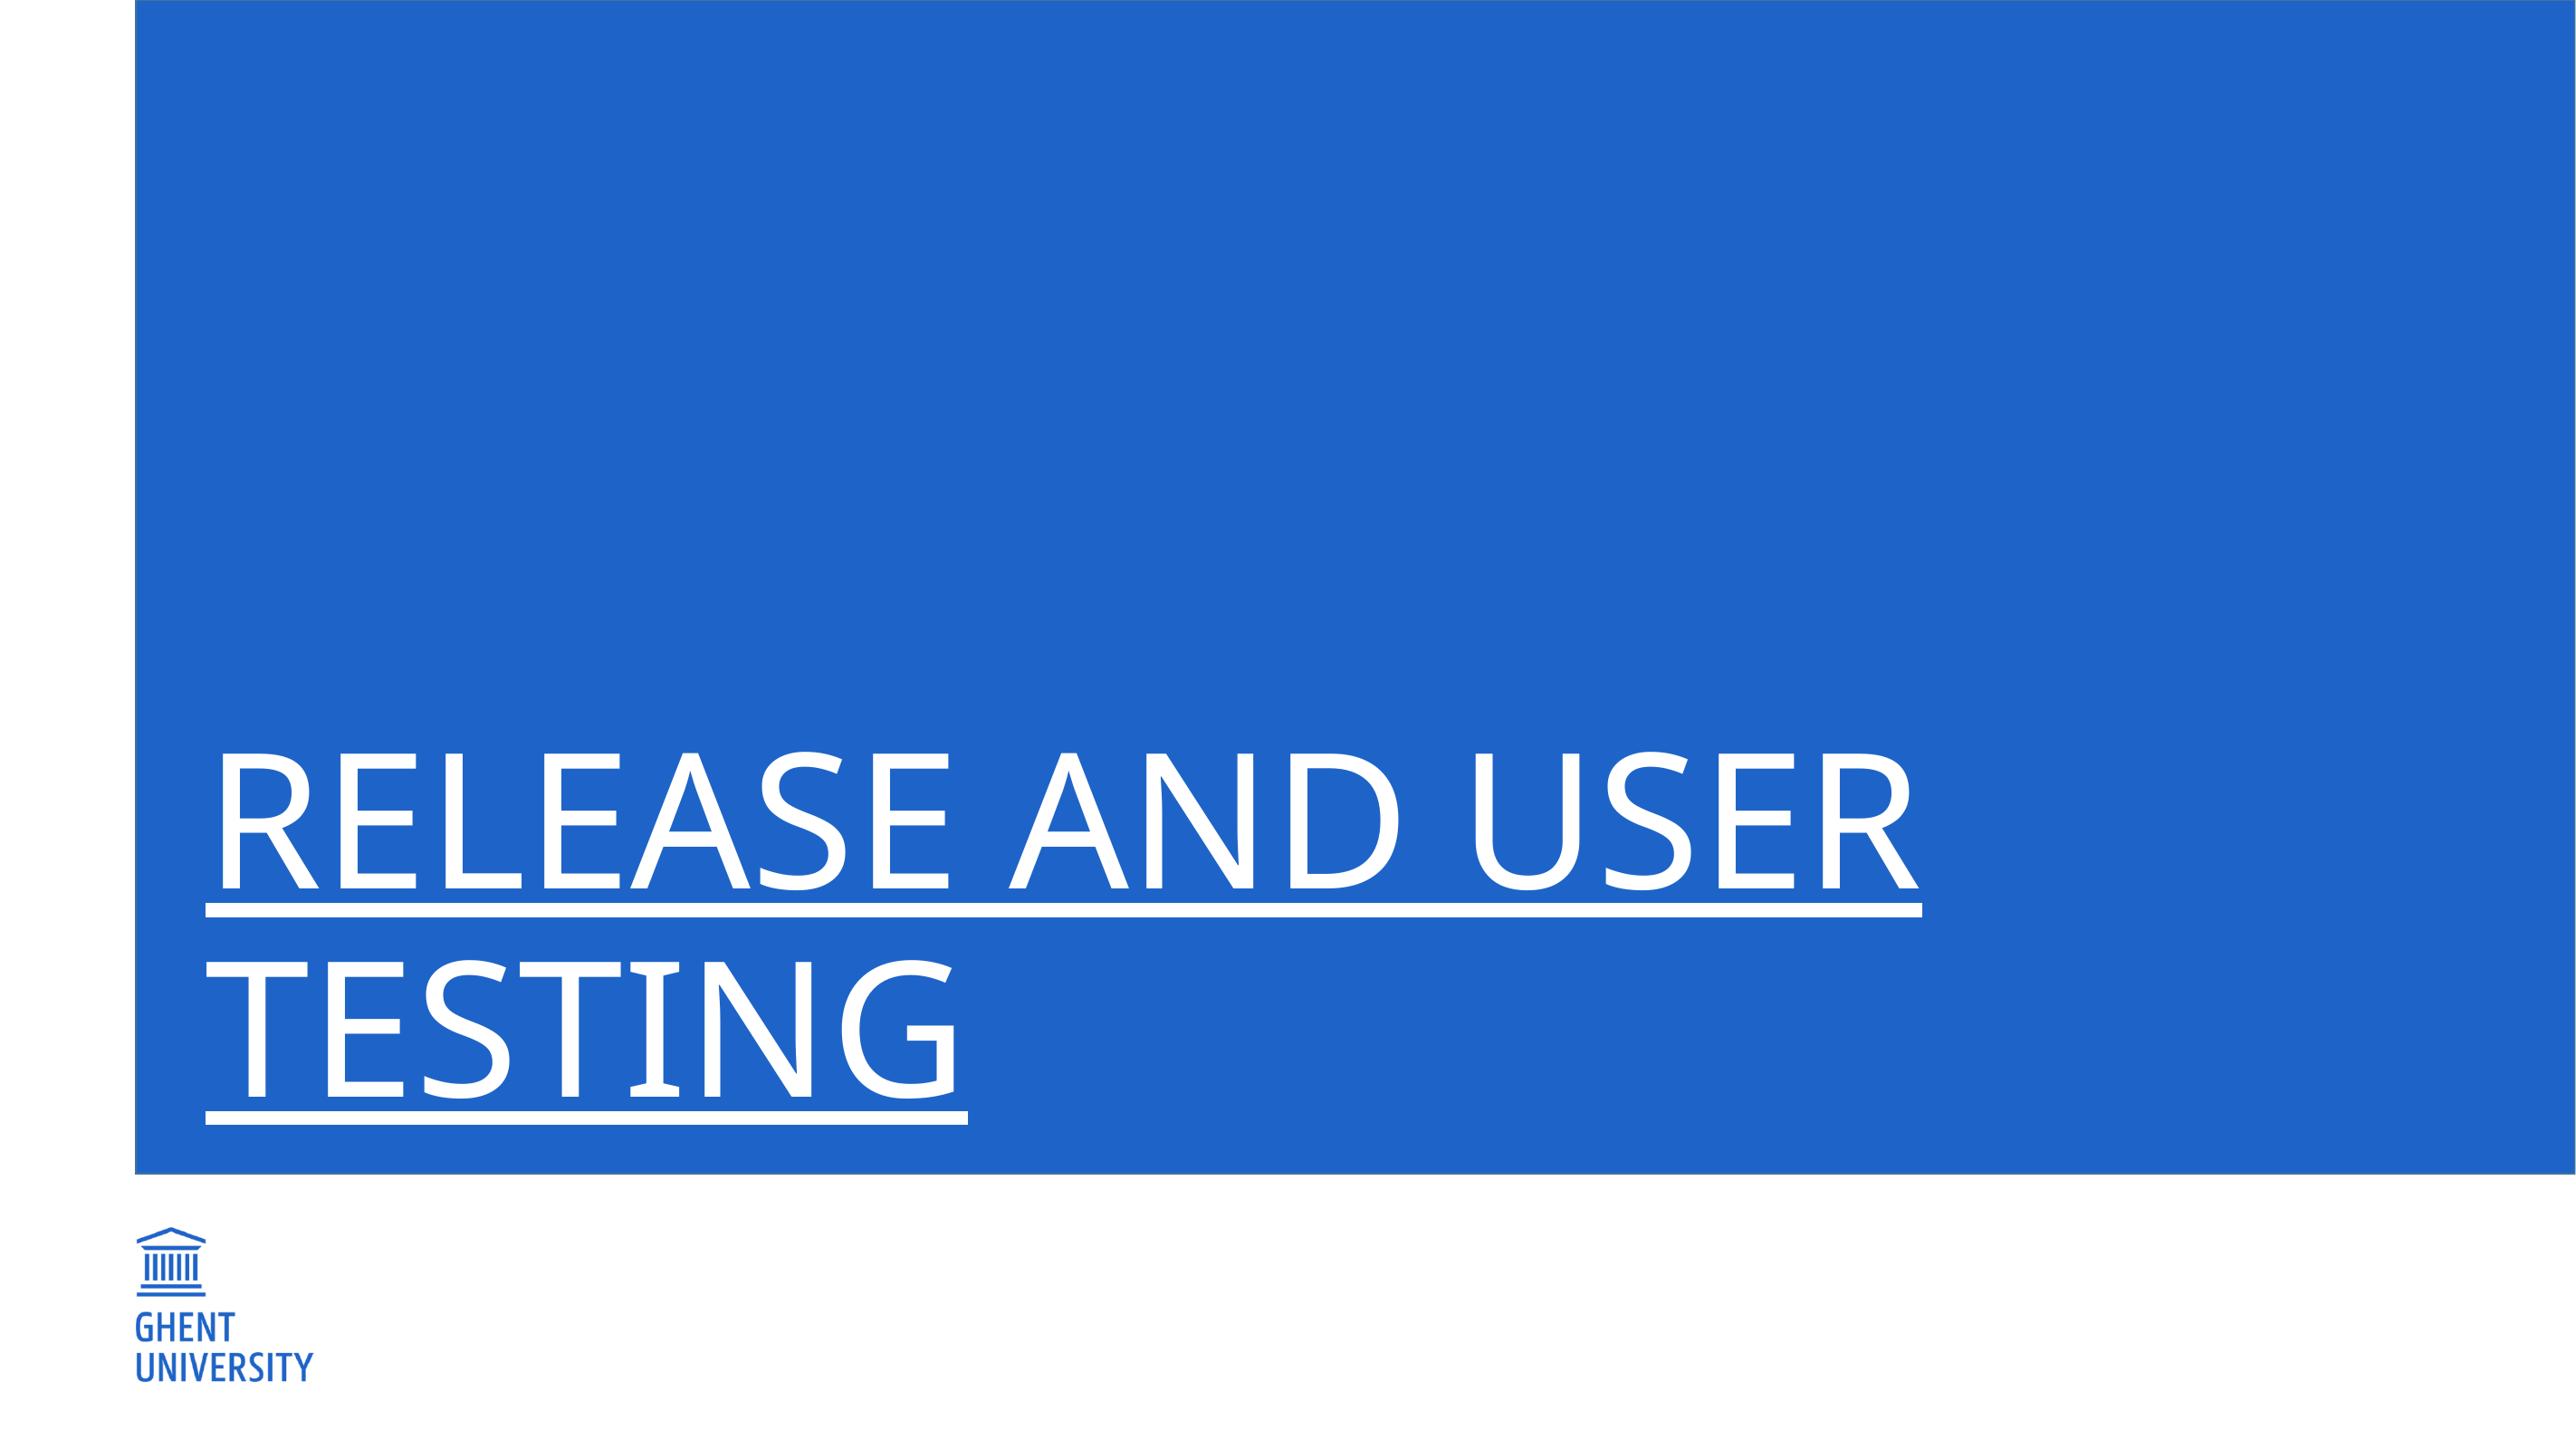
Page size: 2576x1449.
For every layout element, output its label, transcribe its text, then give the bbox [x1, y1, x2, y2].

picture [68, 1175, 411, 1449]
title Release and user testing [191, 482, 2447, 1142]
